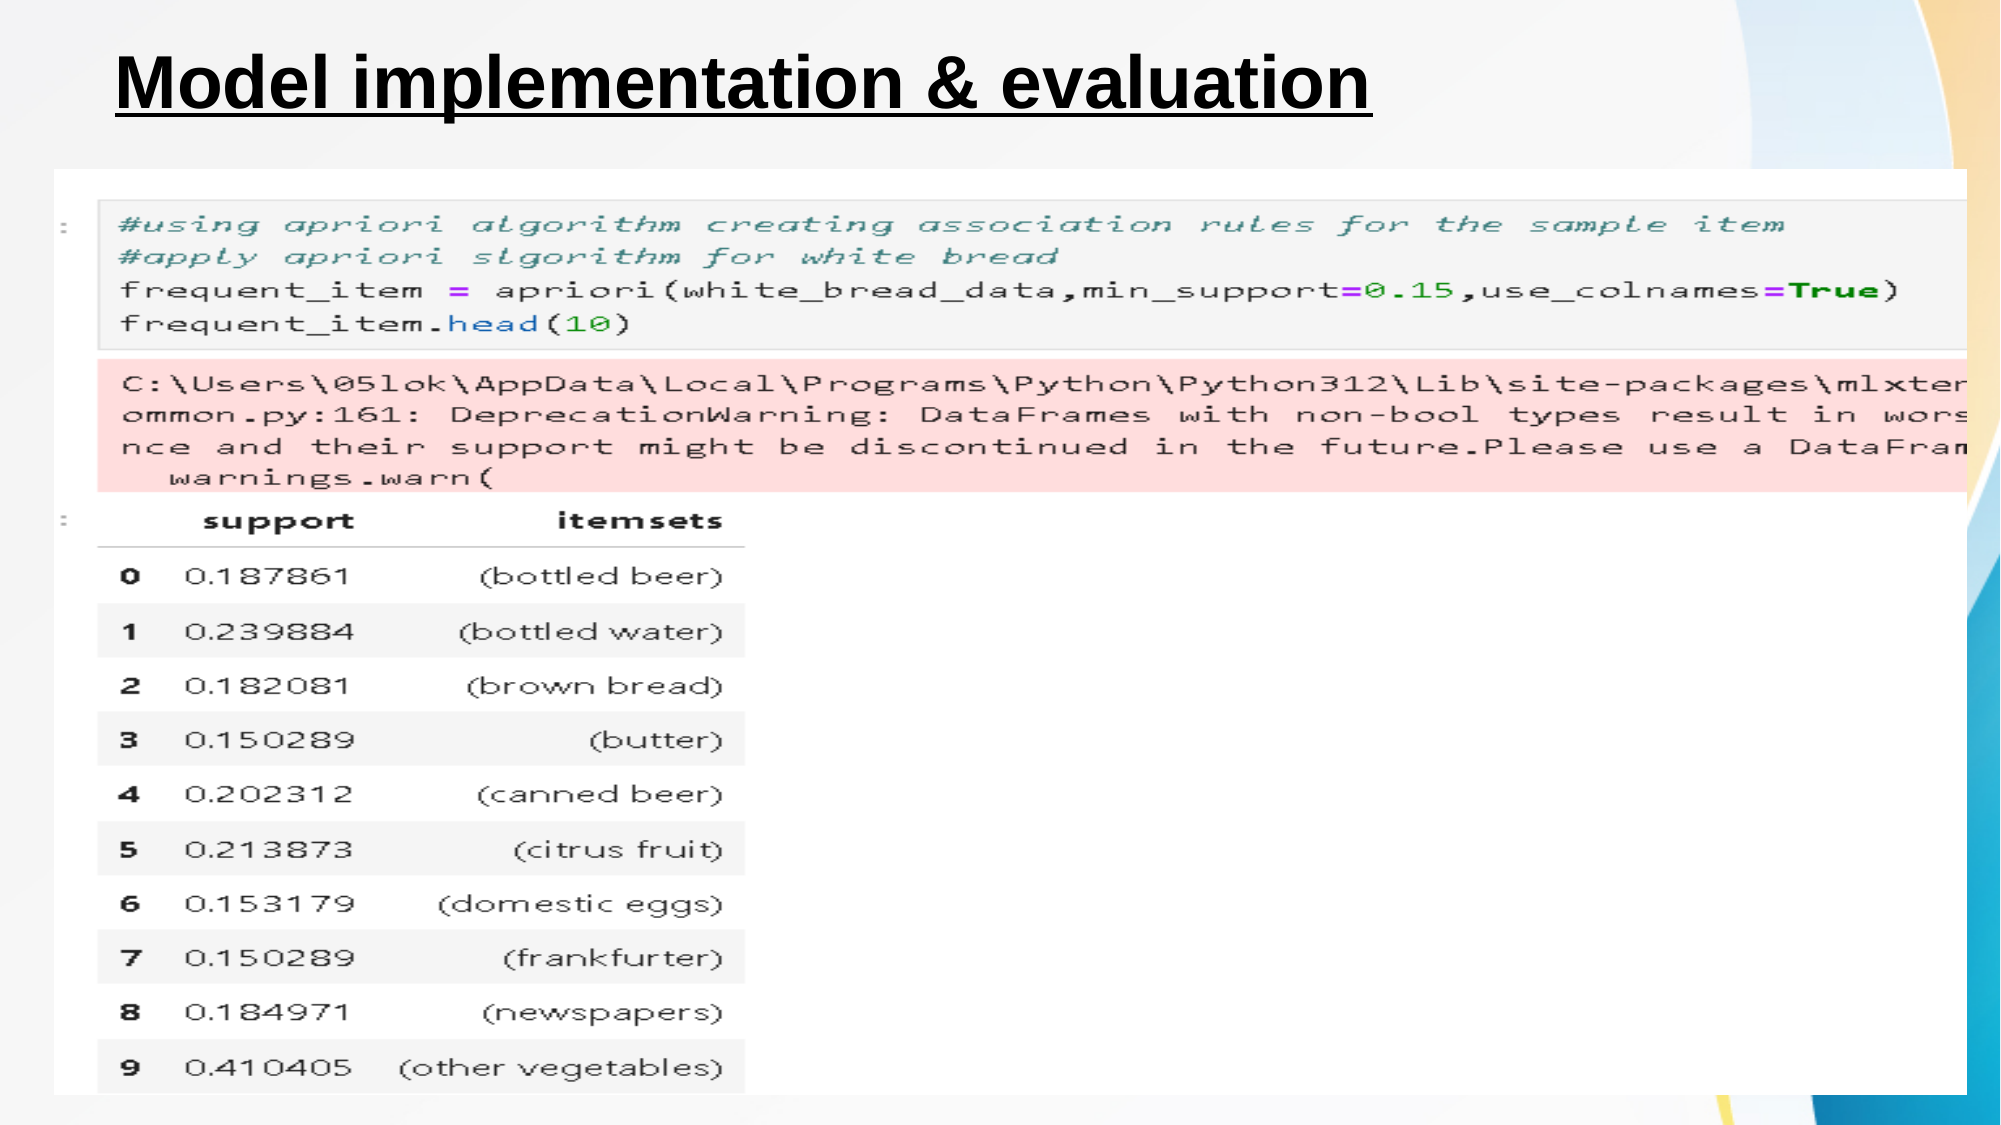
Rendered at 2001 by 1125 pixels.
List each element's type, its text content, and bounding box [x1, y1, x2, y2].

picture [0, 0, 2001, 1125]
title Model implementation & evaluation [99, 30, 1901, 127]
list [54, 169, 1967, 1095]
